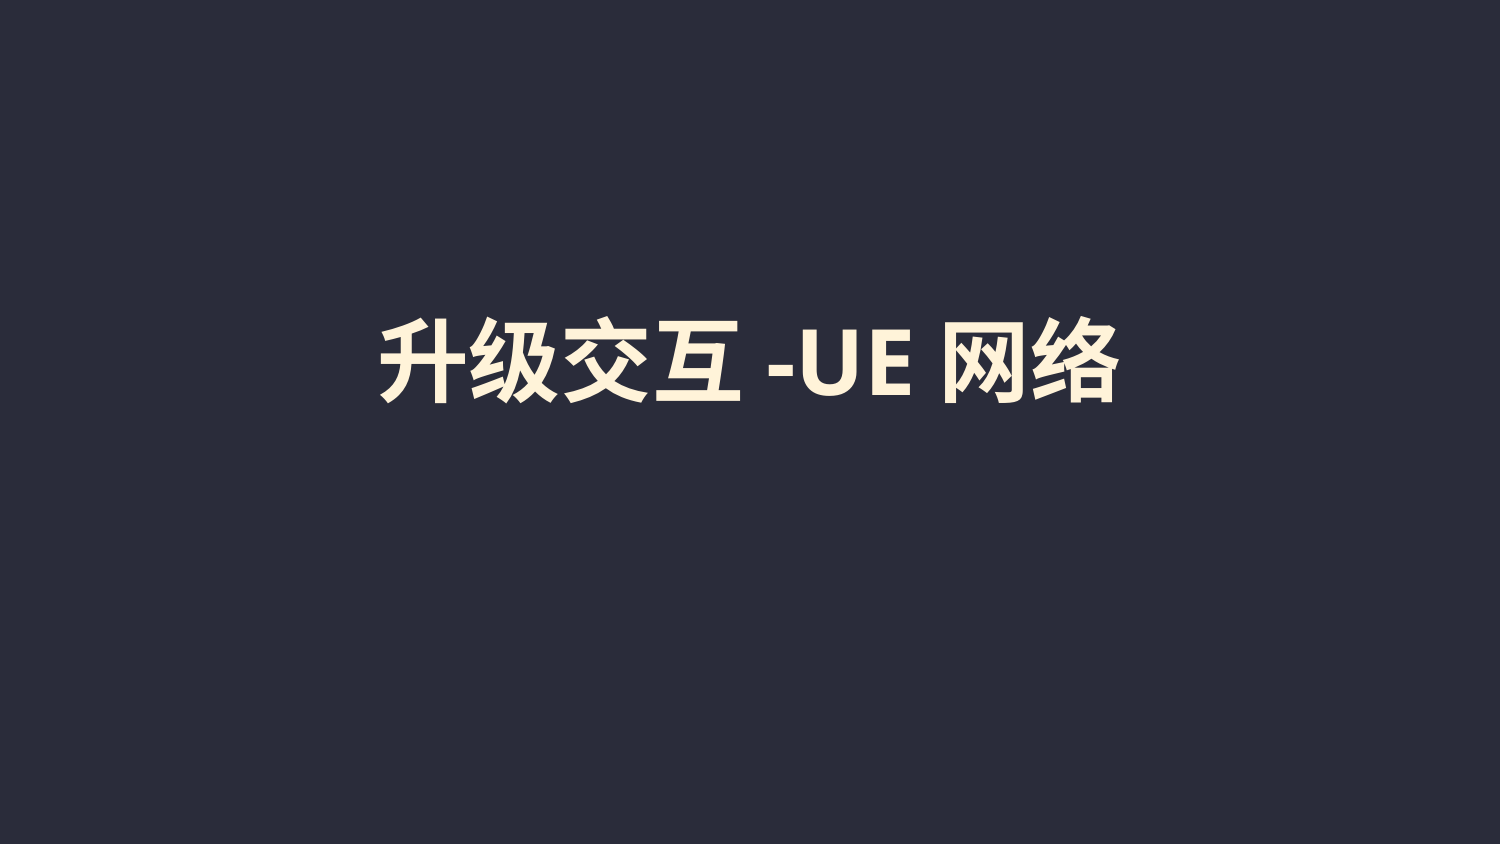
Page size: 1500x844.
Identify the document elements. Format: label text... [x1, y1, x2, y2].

title 升级交互-UE网络 [112, 268, 1388, 450]
